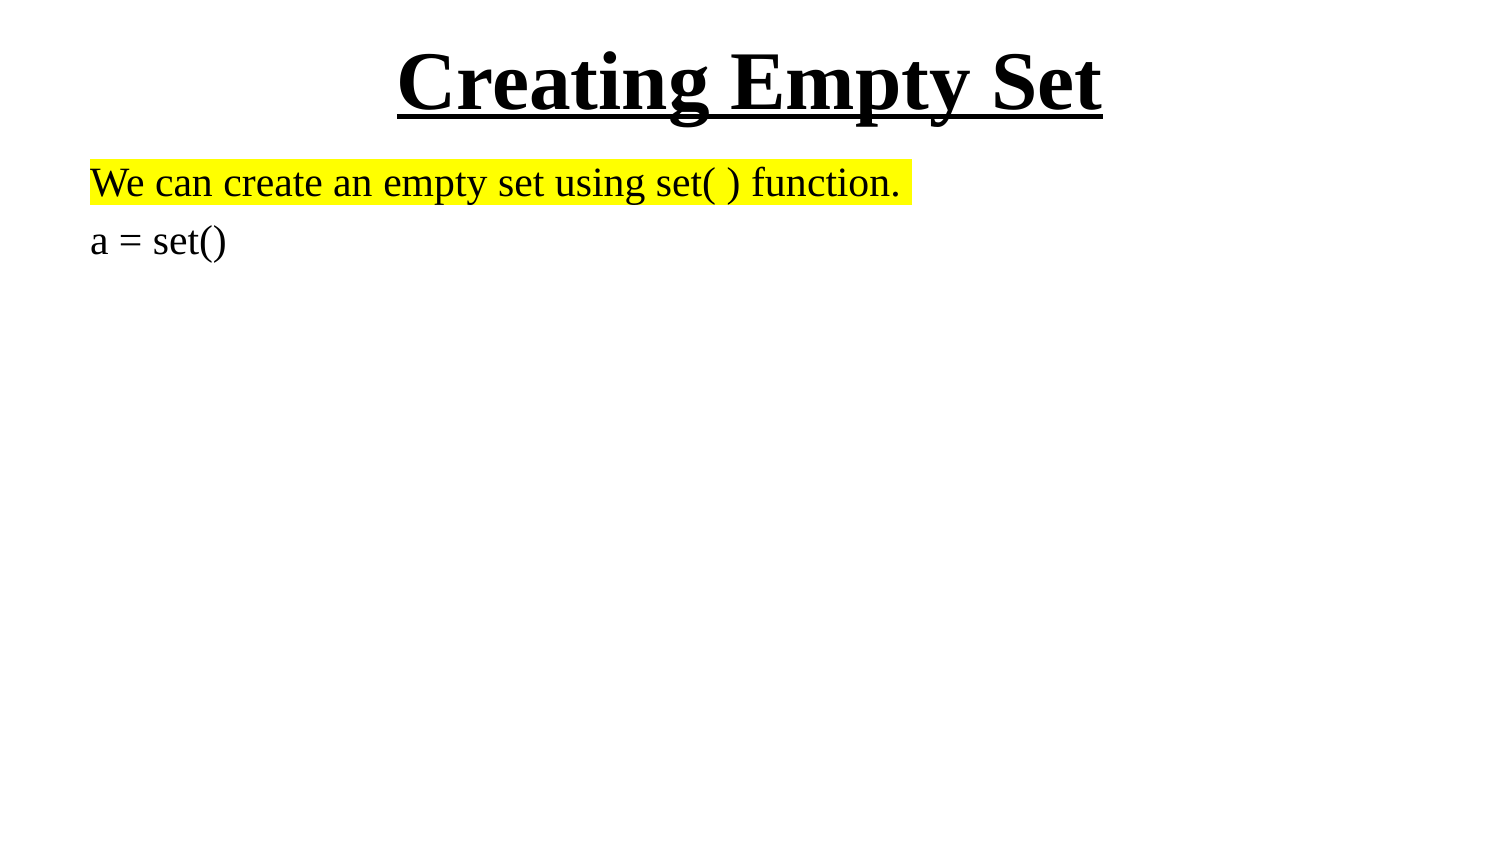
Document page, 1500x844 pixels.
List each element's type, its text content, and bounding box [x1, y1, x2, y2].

title Creating Empty Set [75, 6, 1425, 146]
list We can create an empty set using set( ) function. a = set() [75, 146, 1425, 704]
